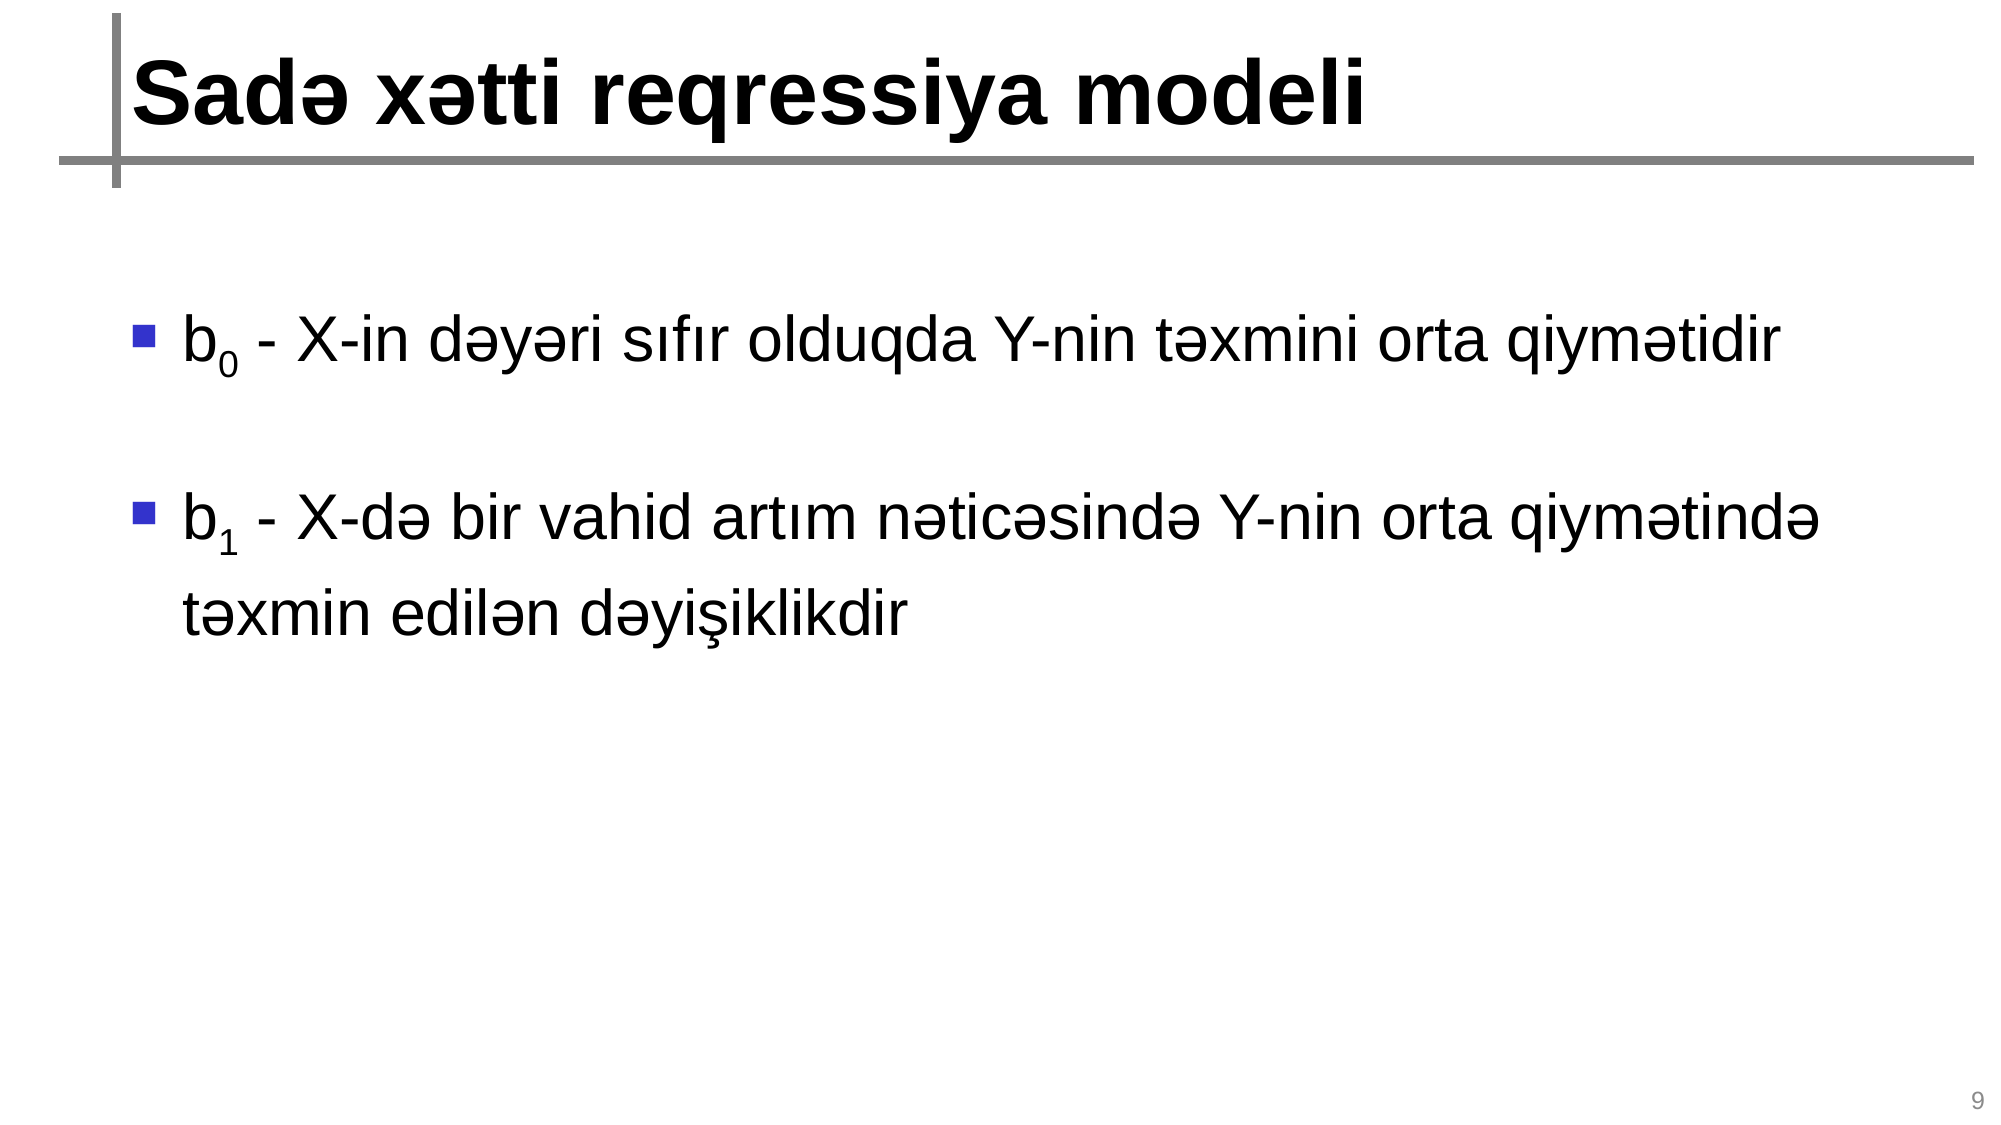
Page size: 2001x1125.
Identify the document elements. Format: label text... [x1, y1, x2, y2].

text_box b0 - X-in dəyəri sıfır olduqda Y-nin təxmini orta qiymətidir b1 - X-də bir vahid artım nəticəsində Y-nin orta qiymətində təxmin edilən dəyişiklikdir [115, 281, 1897, 790]
text_box Sadə xətti reqressiya modeli [121, 25, 2000, 150]
text_box 9 [1549, 1069, 2000, 1125]
